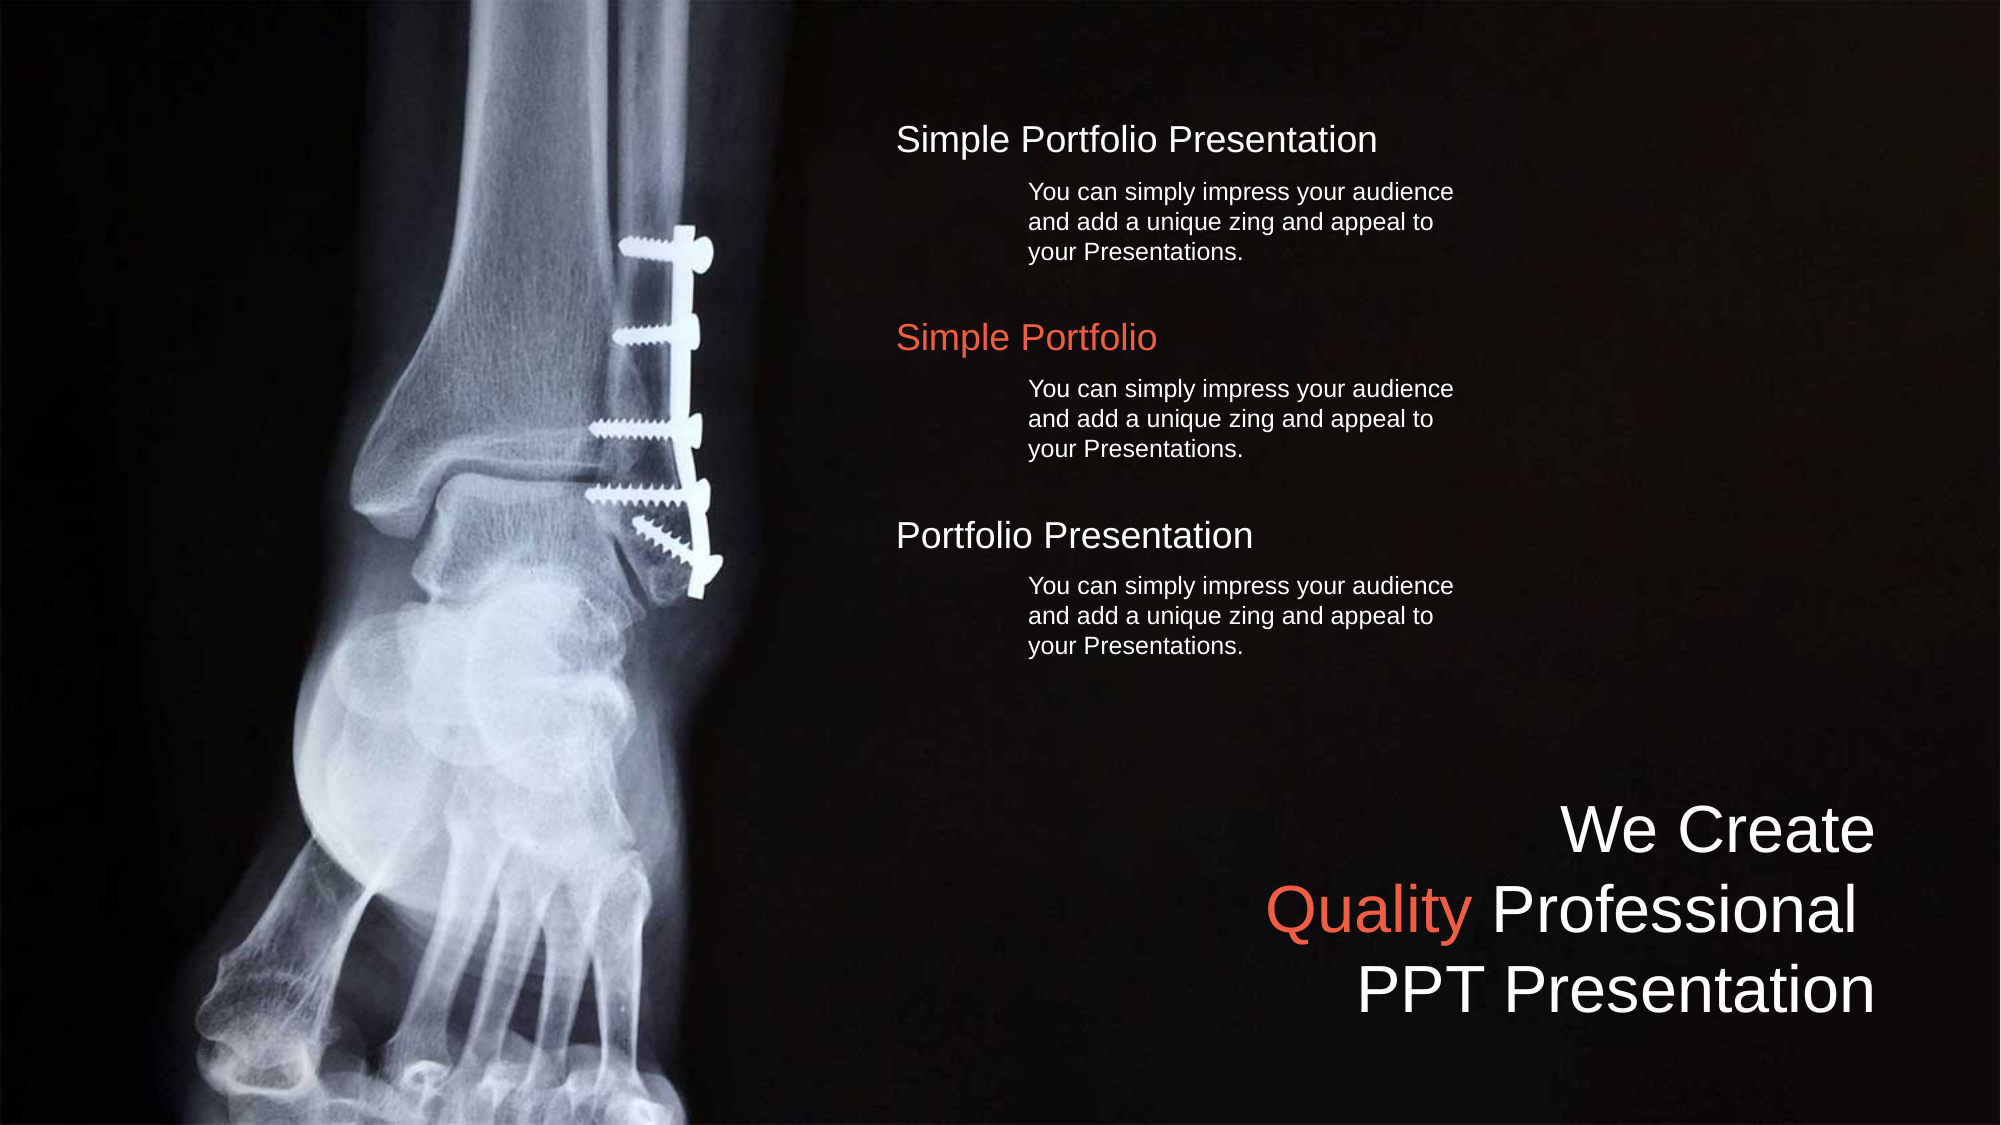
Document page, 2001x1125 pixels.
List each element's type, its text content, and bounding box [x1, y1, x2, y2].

picture [0, 0, 2001, 1125]
text_box We Create Quality Professional PPT Presentation [1217, 785, 1883, 1026]
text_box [881, 116, 1494, 669]
